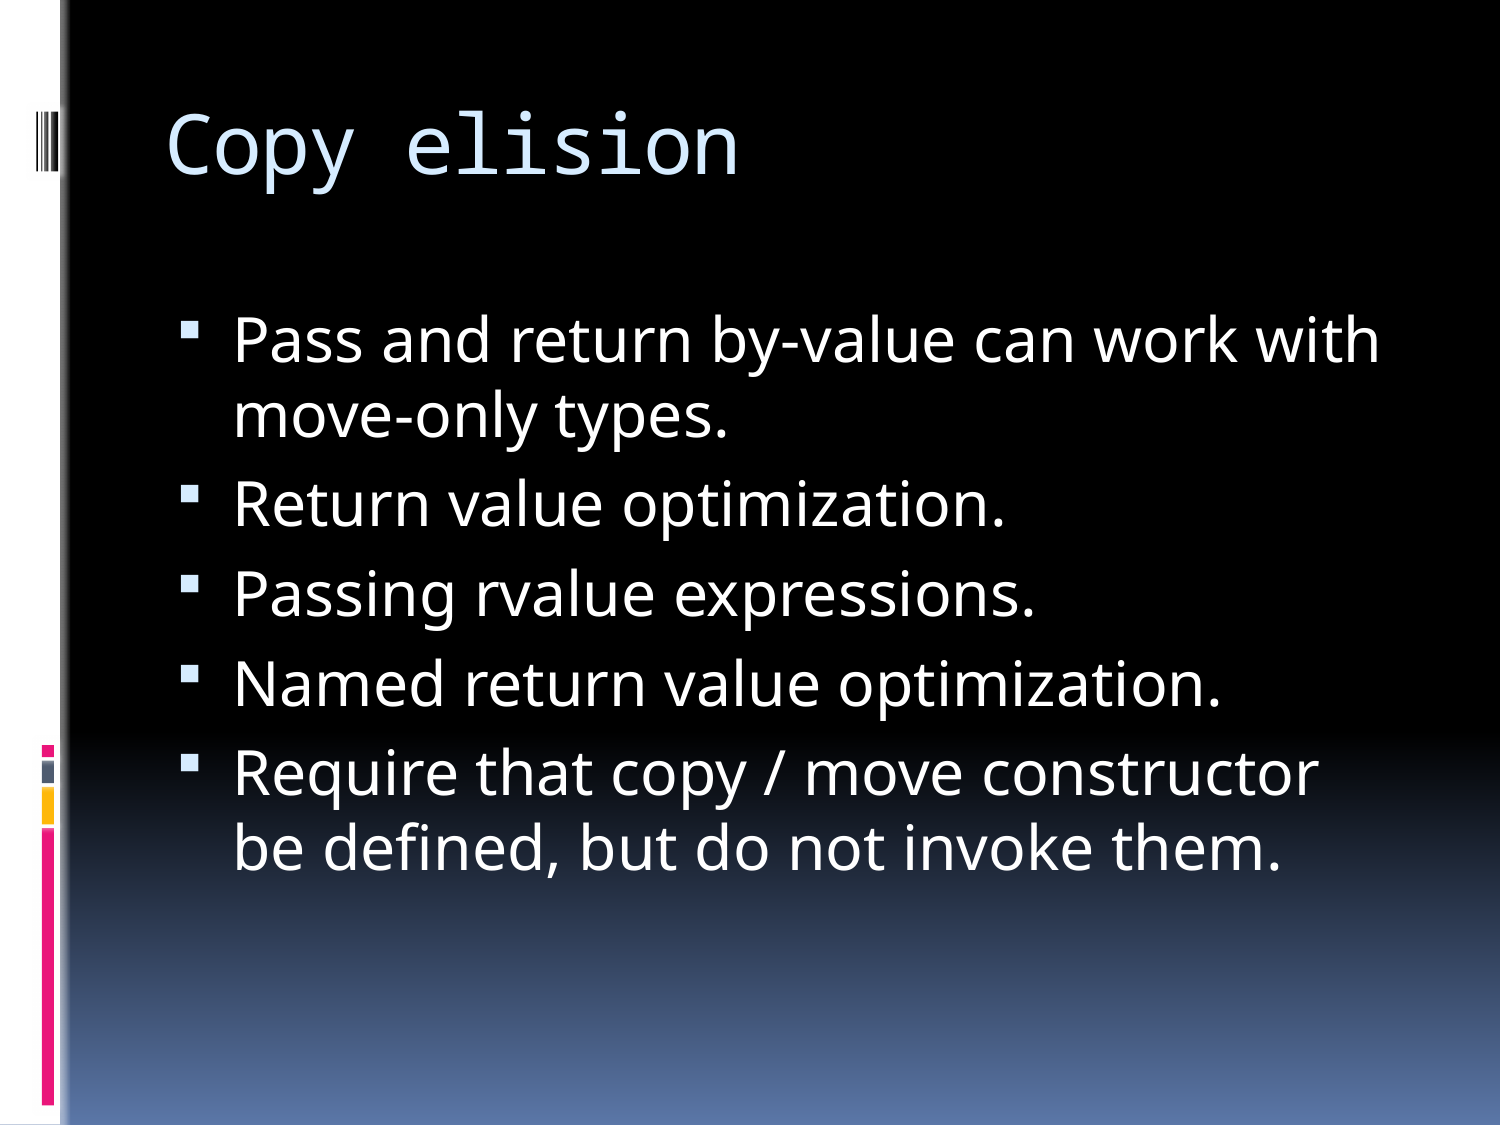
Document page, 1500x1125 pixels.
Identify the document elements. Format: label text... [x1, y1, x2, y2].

title Copy elision [150, 83, 1425, 234]
list Pass and return by-value can work with move-only types. Return value optimization. Passing rvalue expressions. Named return value optimization. Require that copy / move constructor be defined, but do not invoke them. [150, 292, 1425, 1043]
